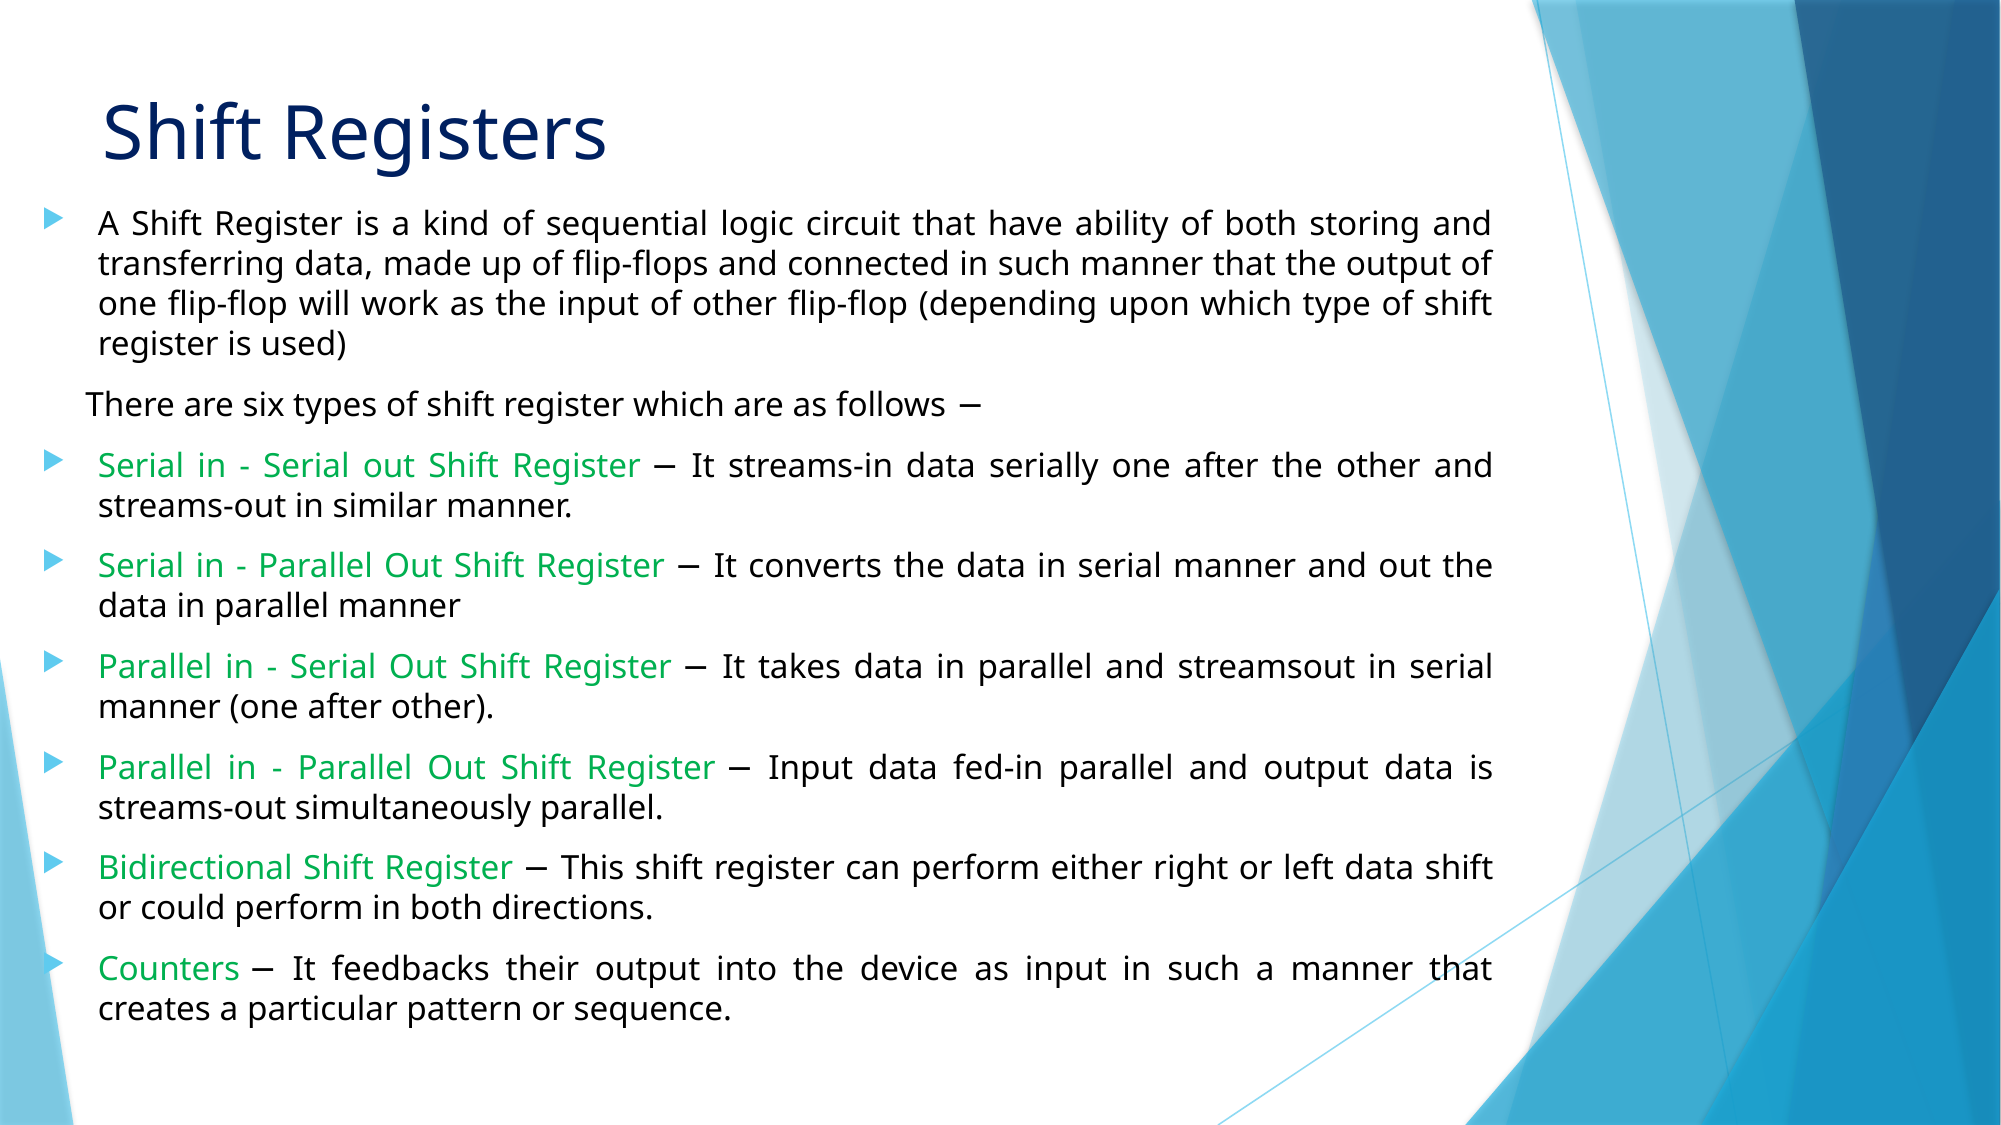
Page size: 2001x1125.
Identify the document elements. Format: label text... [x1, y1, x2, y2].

title Shift Registers [87, 76, 1498, 195]
list A Shift Register is a kind of sequential logic circuit that have ability of both storing and transferring data, made up of flip-flops and connected in such manner that the output of one flip-flop will work as the input of other flip-flop (depending upon which type of shift register is used) There are six types of shift register which are as follows − Serial in - Serial out Shift Register − It streams-in data serially one after the other and streams-out in similar manner. Serial in - Parallel Out Shift Register − It converts the data in serial manner and out the data in parallel manner Parallel in - Serial Out Shift Register − It takes data in parallel and streamsout in serial manner (one after other). Parallel in - Parallel Out Shift Register − Input data fed-in parallel and output data is streams-out simultaneously parallel. Bidirectional Shift Register − This shift register can perform either right or left data shift or could perform in both directions. Counters − It feedbacks their output into the device as input in such a manner that creates a particular pattern or sequence. [26, 195, 1511, 832]
